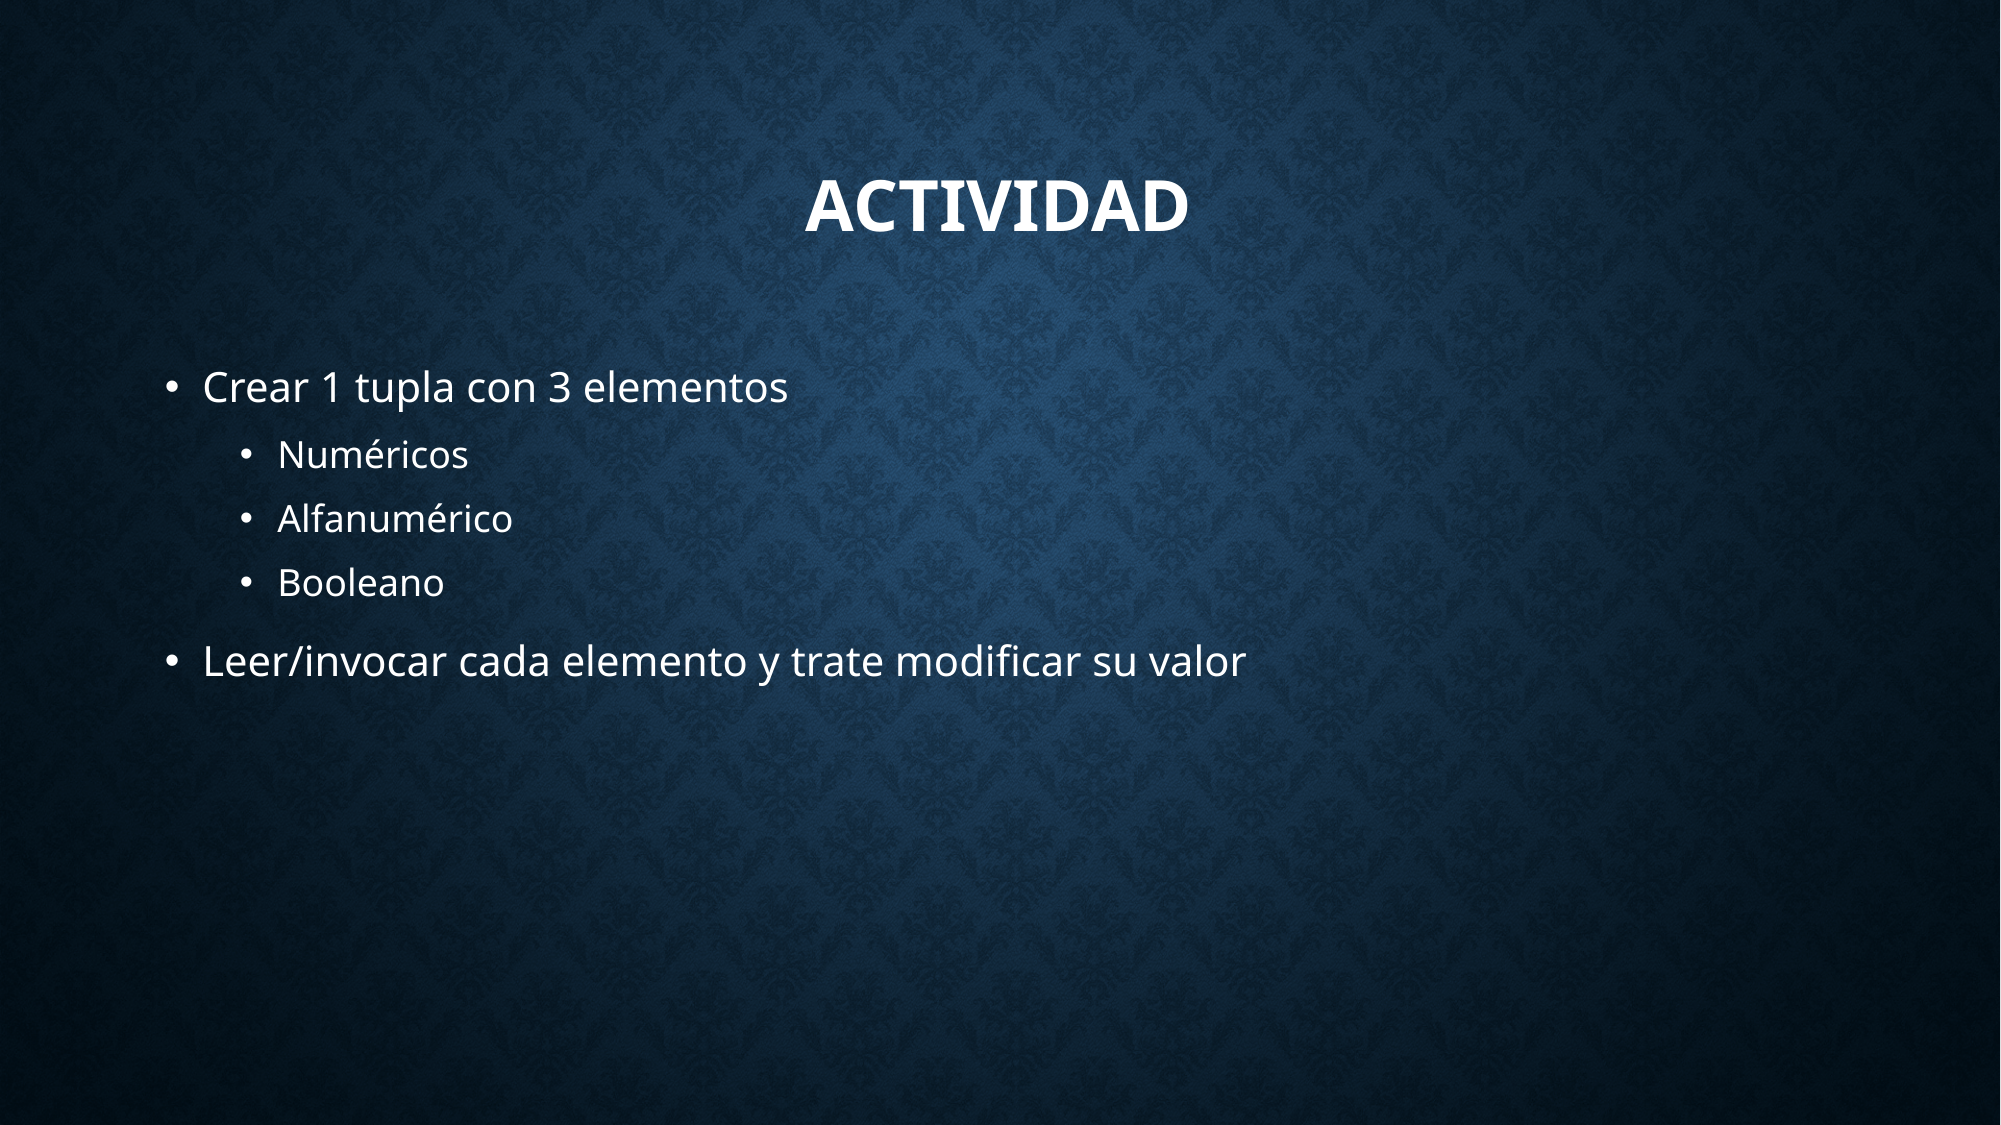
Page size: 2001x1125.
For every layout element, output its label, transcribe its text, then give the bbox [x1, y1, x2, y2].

title Actividad [149, 99, 1849, 318]
list Crear 1 tupla con 3 elementos Numéricos Alfanumérico Booleano Leer/invocar cada elemento y trate modificar su valor [149, 343, 1849, 950]
